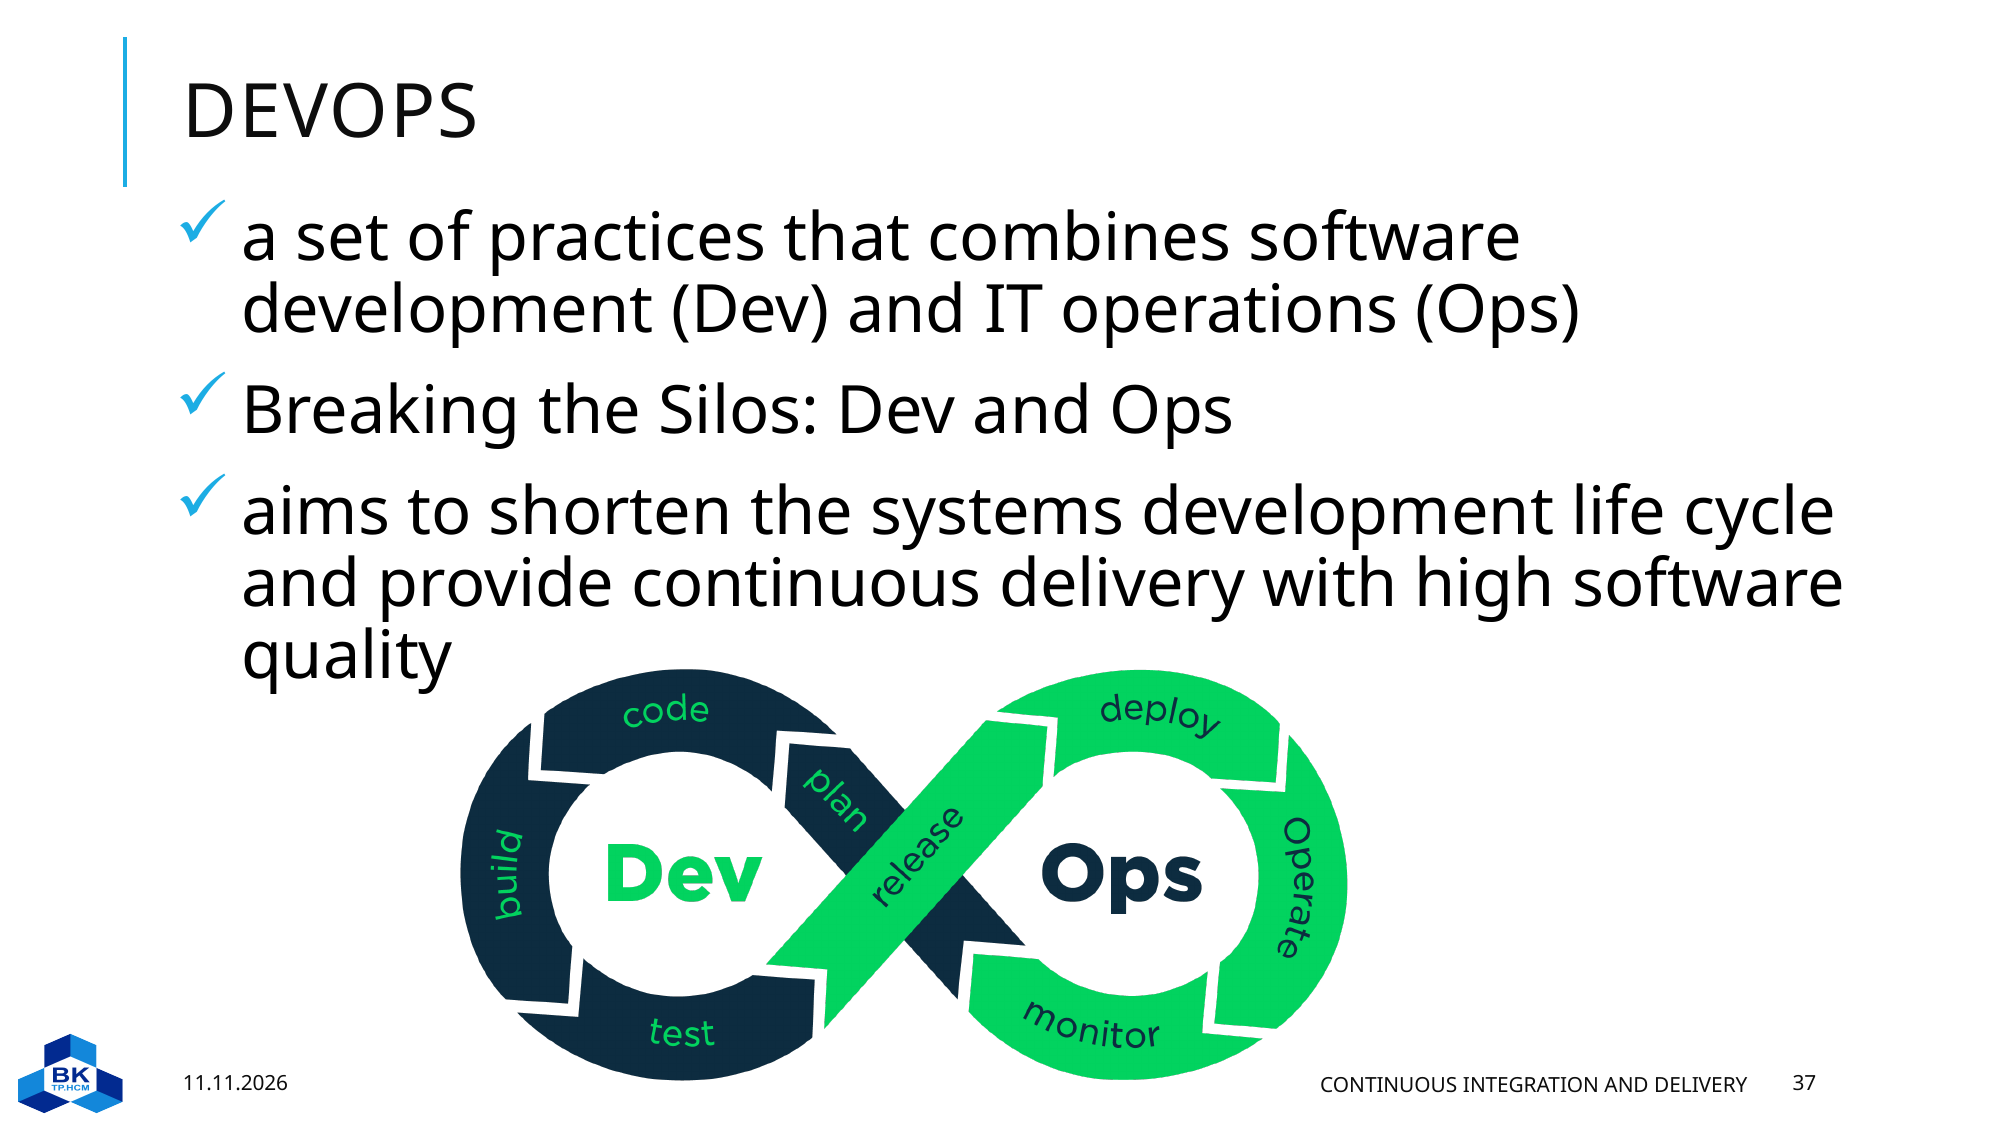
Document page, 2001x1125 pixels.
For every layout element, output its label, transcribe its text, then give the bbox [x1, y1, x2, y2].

slide_number 37 [1777, 1061, 1938, 1107]
title devops [168, 15, 1938, 195]
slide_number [168, 1061, 433, 1107]
footer Continuous Integration and Delivery [1376, 1061, 1763, 1107]
list a set of practices that combines software development (Dev) and IT operations (Ops) Breaking the Silos: Dev and Ops aims to shorten the systems development life cycle and provide continuous delivery with high software quality [168, 195, 1938, 980]
picture [440, 630, 1370, 1110]
picture [0, 1027, 143, 1125]
